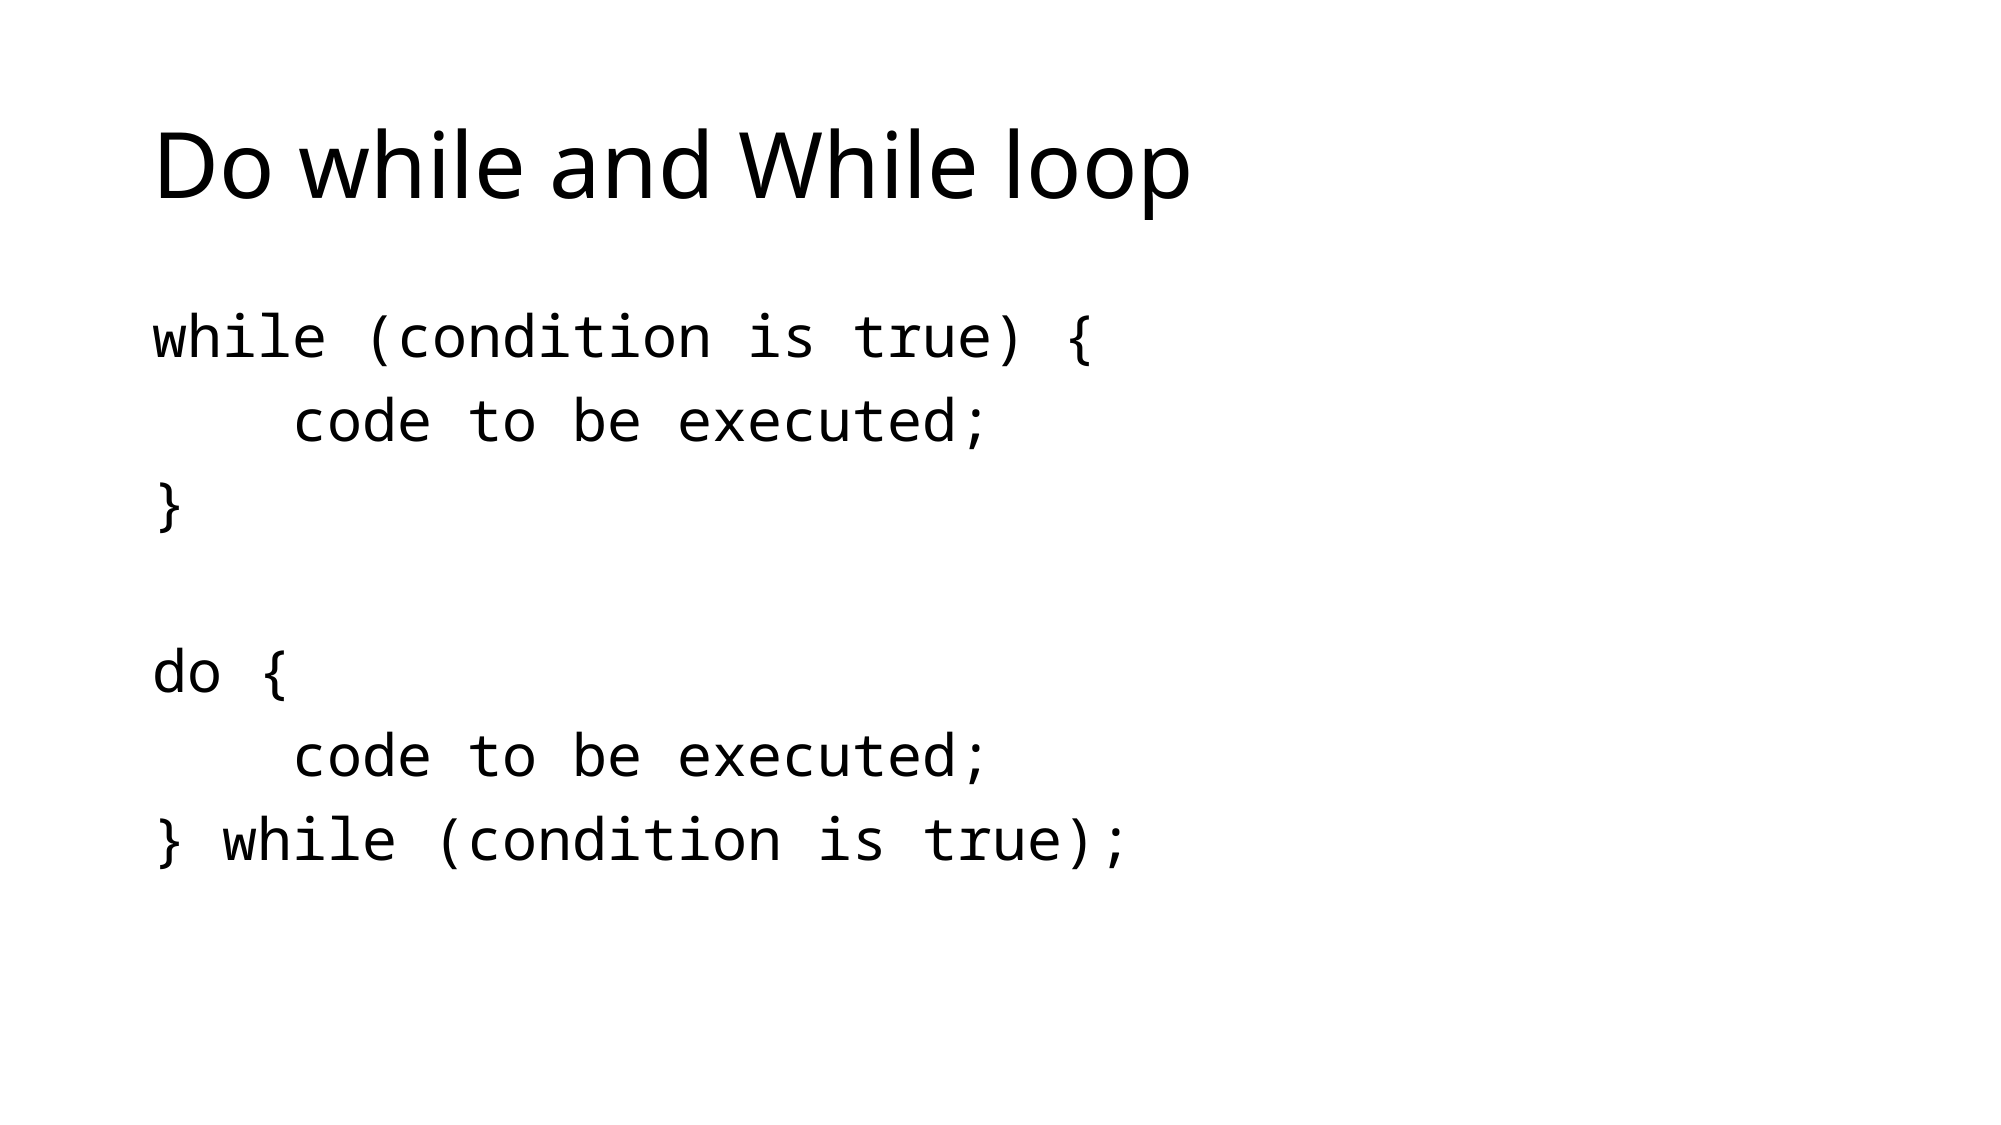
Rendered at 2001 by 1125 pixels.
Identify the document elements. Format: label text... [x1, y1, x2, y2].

list while (condition is true) { code to be executed; } do { code to be executed; } while (condition is true); [137, 299, 1863, 1014]
title Do while and While loop [137, 59, 1863, 278]
